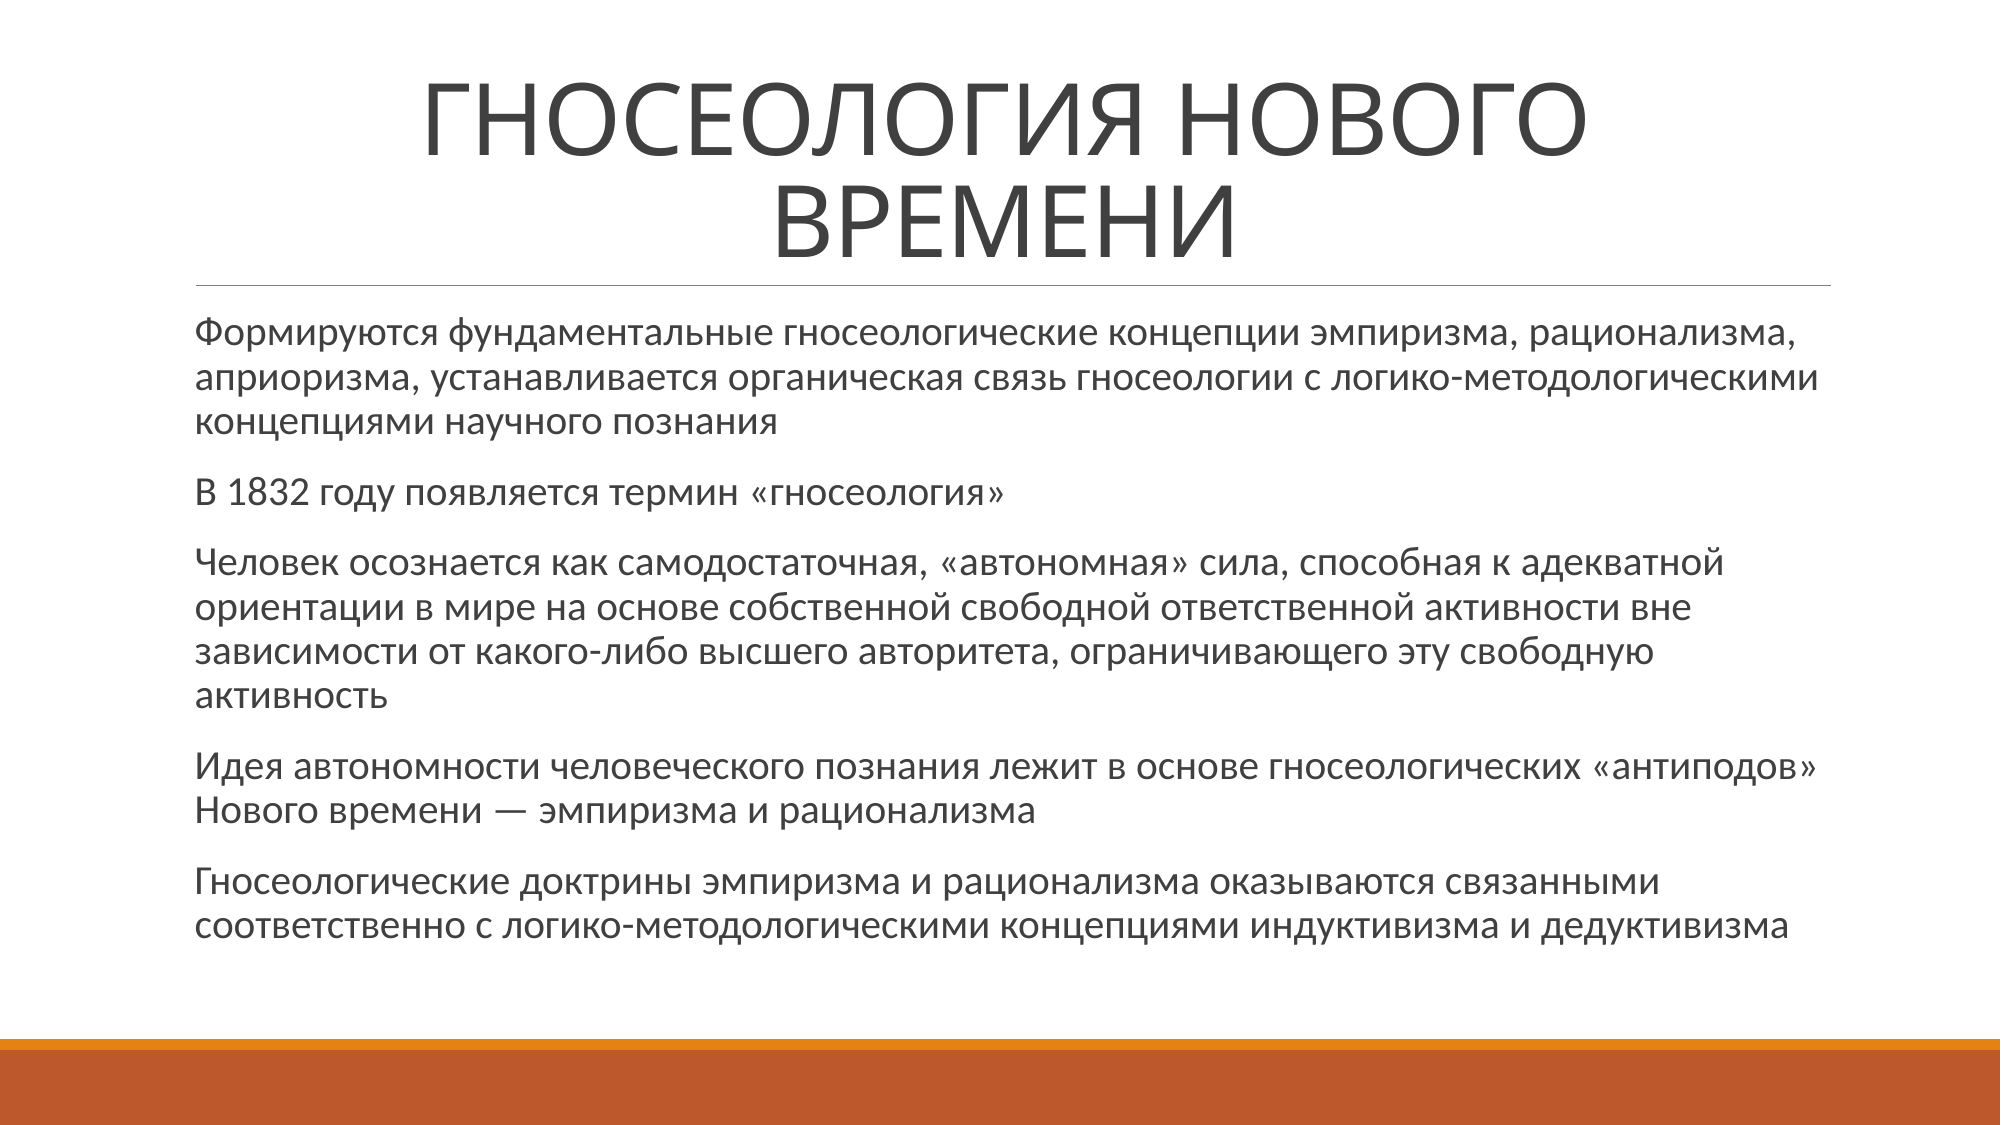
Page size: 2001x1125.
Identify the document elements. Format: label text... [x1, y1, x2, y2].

title ГНОСЕОЛОГИЯ НОВОГО ВРЕМЕНИ [180, 47, 1830, 285]
list Формируются фундаментальные гносеологические концепции эмпиризма, рационализма, априоризма, устанавливается органическая связь гносеологии с логико-методологическими концепциями научного познания В 1832 году появляется термин «гносеология» Человек осознается как самодостаточная, «автономная» сила, способная к адекватной ориентации в мире на основе собственной свободной ответственной активности вне зависимости от какого-либо высшего авторитета, ограничивающего эту свободную активность Идея автономности человеческого познания лежит в основе гносеологических «антиподов» Нового времени — эмпиризма и рационализма Гносеологические доктрины эмпиризма и рационализма оказываются связанными соответственно с логико-методологическими концепциями индуктивизма и дедуктивизма [180, 302, 1830, 963]
